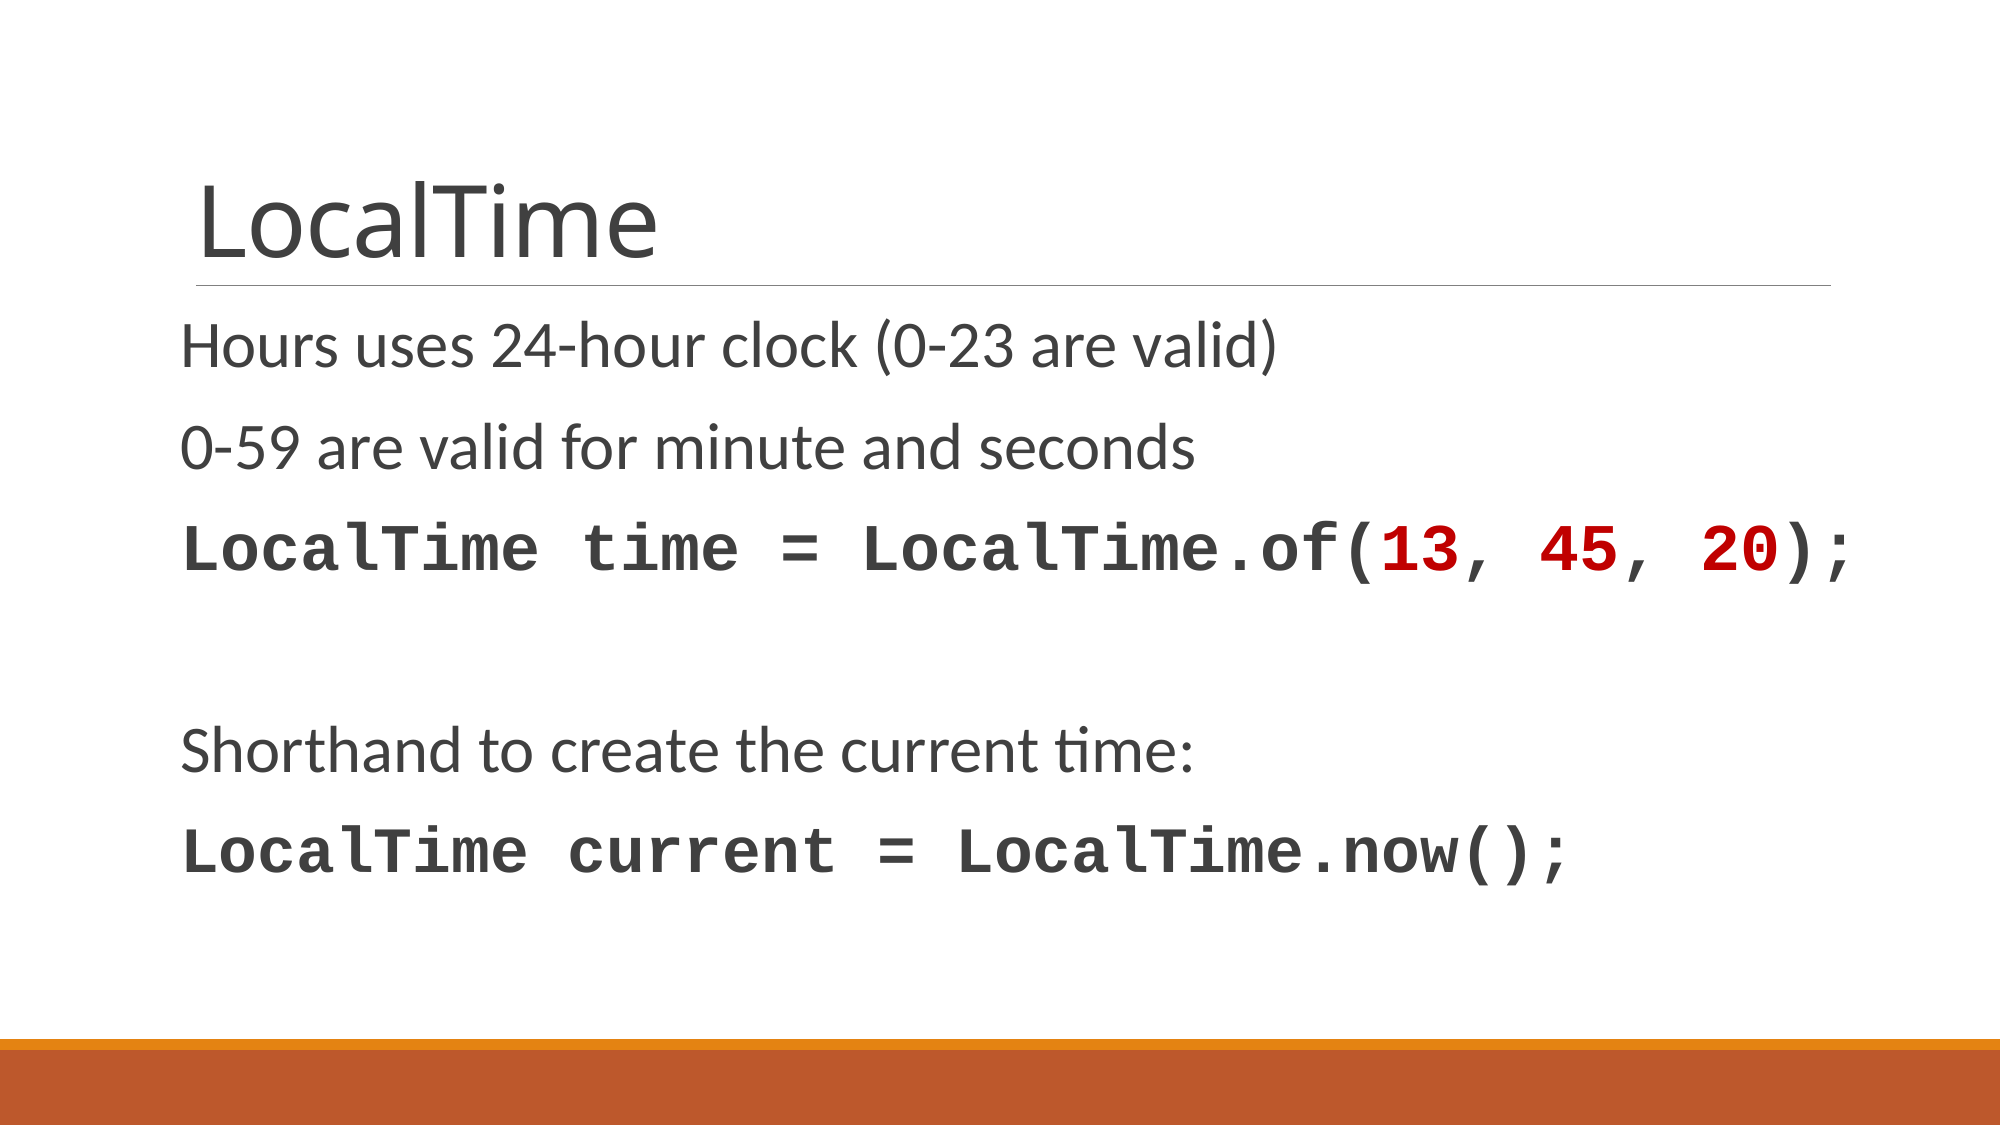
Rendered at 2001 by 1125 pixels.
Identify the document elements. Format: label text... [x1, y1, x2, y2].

list Hours uses 24-hour clock (0-23 are valid) 0-59 are valid for minute and seconds LocalTime time = LocalTime.of(13, 45, 20); Shorthand to create the current time: LocalTime current = LocalTime.now(); [180, 302, 1885, 963]
title LocalTime [180, 47, 1830, 285]
